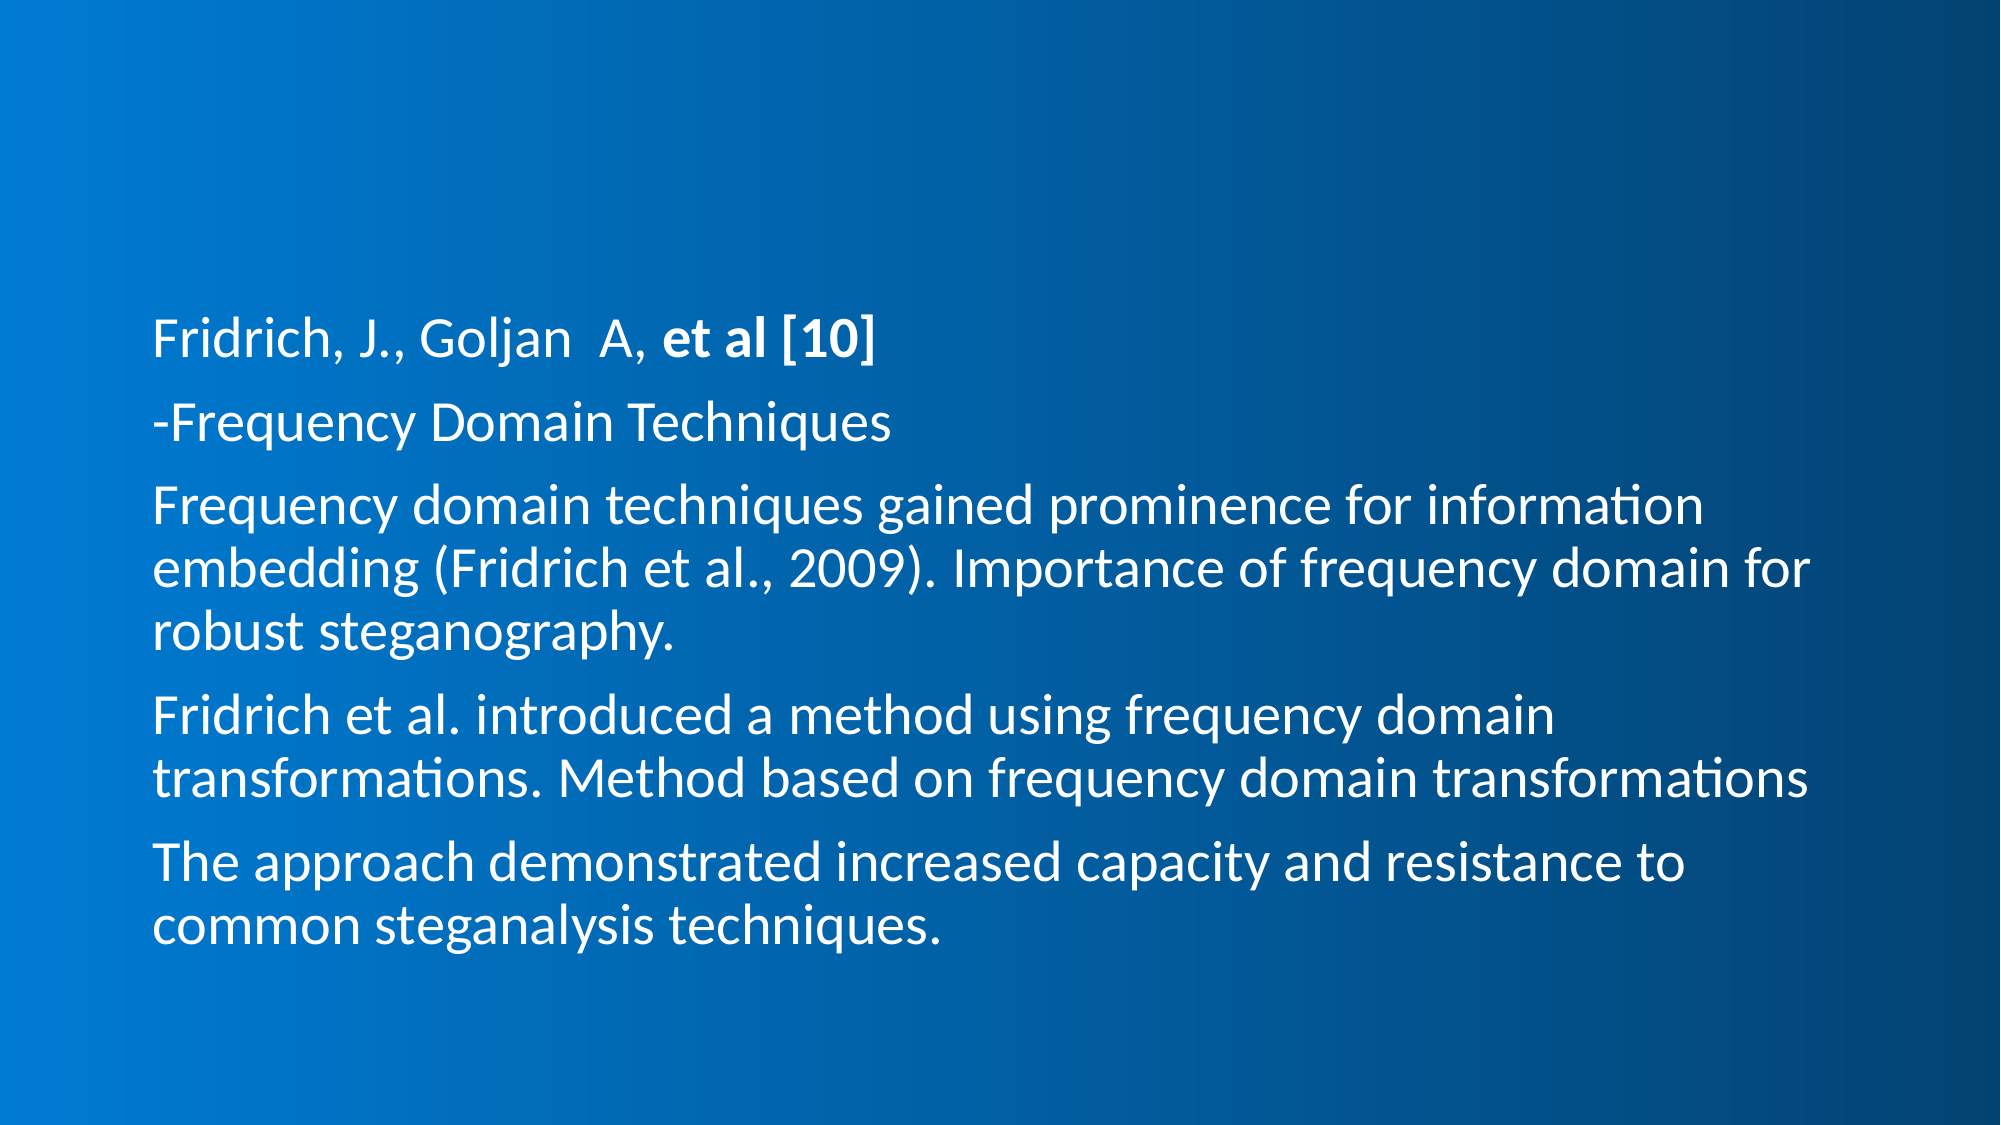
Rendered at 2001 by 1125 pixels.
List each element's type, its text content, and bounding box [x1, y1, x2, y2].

list Fridrich, J., Goljan A, et al [10] -Frequency Domain Techniques Frequency domain techniques gained prominence for information embedding (Fridrich et al., 2009). Importance of frequency domain for robust steganography. Fridrich et al. introduced a method using frequency domain transformations. Method based on frequency domain transformations The approach demonstrated increased capacity and resistance to common steganalysis techniques. [137, 299, 1863, 1014]
